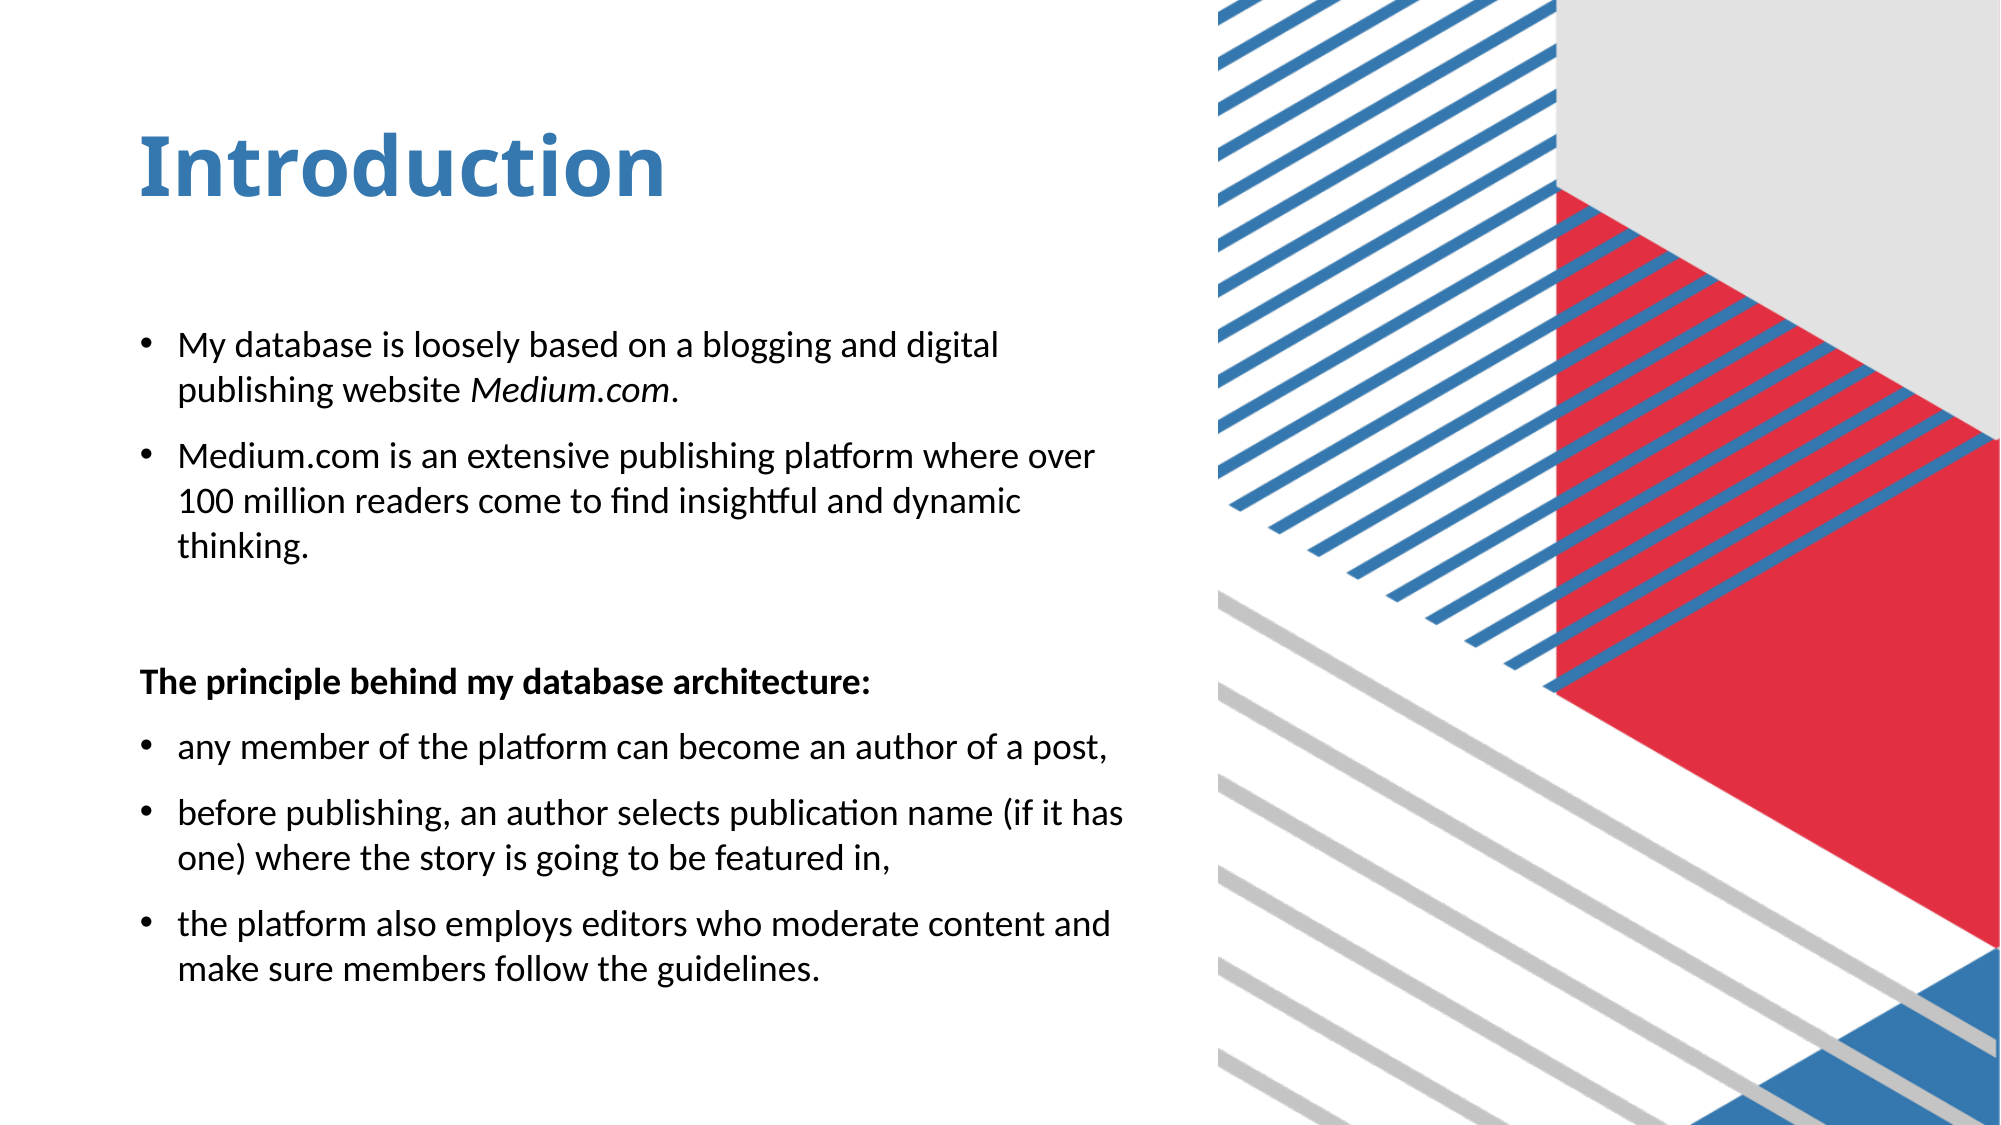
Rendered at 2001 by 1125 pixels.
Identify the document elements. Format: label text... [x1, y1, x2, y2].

list My database is loosely based on a blogging and digital publishing website Medium.com. Medium.com is an extensive publishing platform where over 100 million readers come to find insightful and dynamic thinking. The principle behind my database architecture: any member of the platform can become an author of a post, before publishing, an author selects publication name (if it has one) where the story is going to be featured in, the platform also employs editors who moderate content and make sure members follow the guidelines. [125, 312, 1166, 850]
title Introduction [125, 117, 1188, 313]
picture [1218, 0, 2000, 1125]
